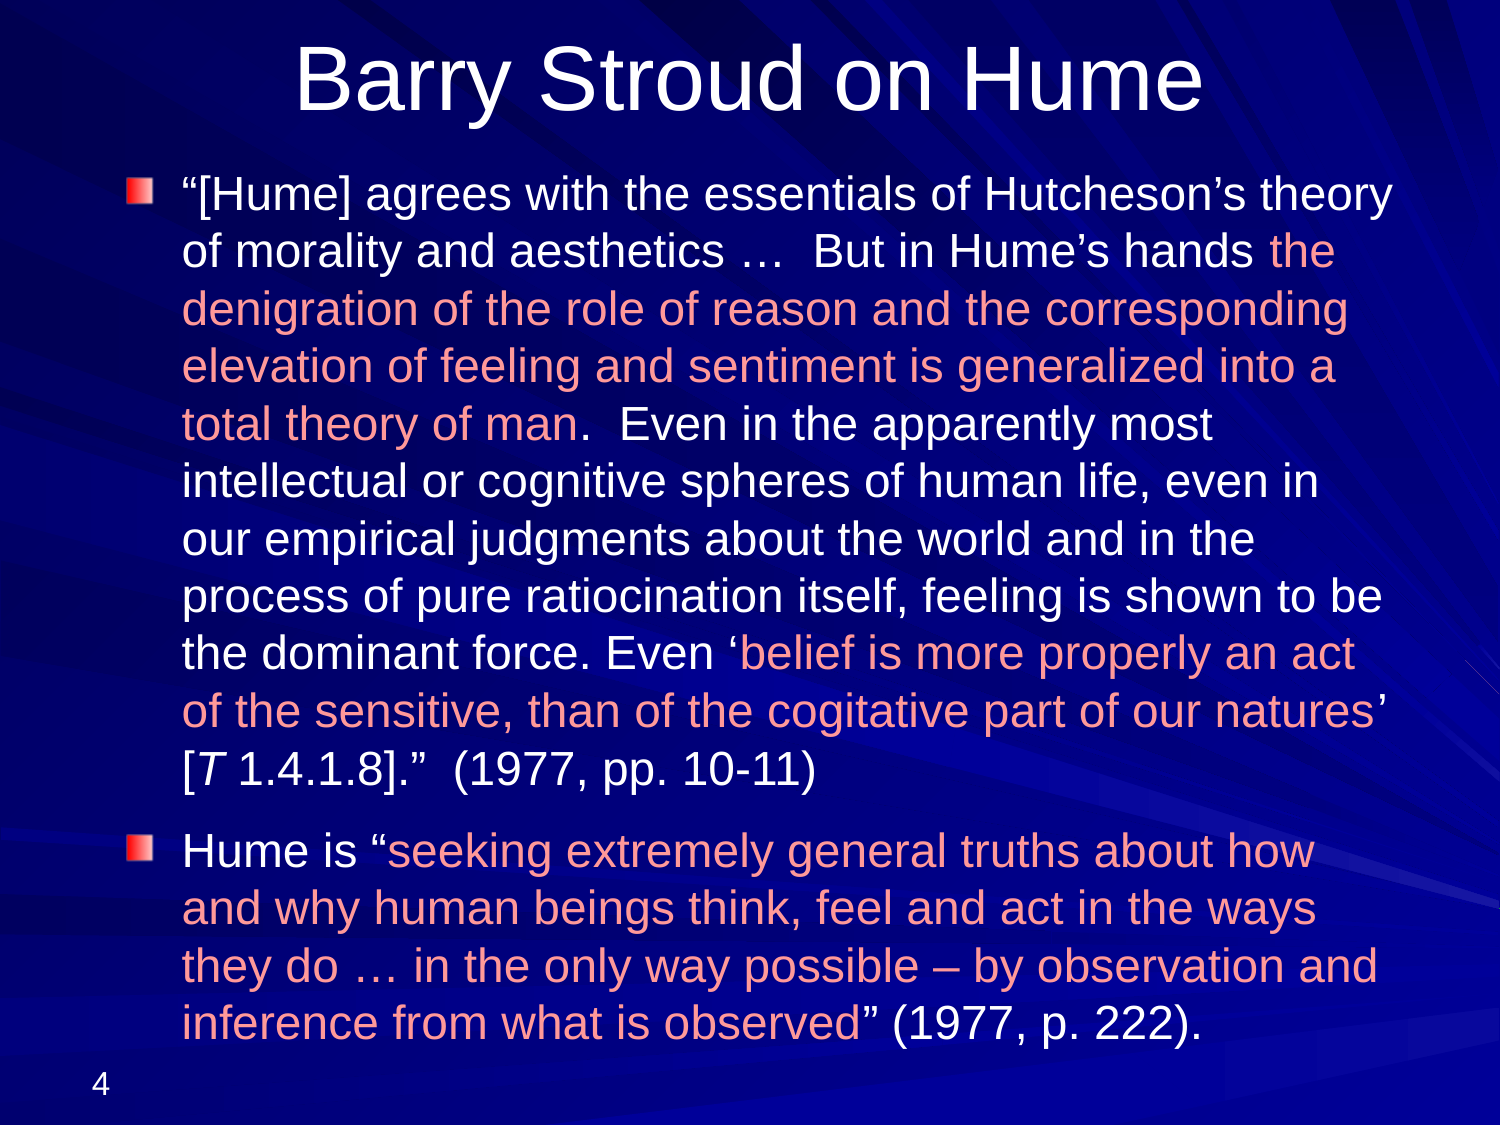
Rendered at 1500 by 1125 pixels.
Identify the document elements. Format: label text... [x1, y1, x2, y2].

picture [125, 833, 156, 864]
title Barry Stroud on Hume [75, 19, 1425, 129]
picture [125, 176, 156, 207]
list “[Hume] agrees with the essentials of Hutcheson’s theory of morality and aesthetics … But in Hume’s hands the denigration of the role of reason and the corresponding elevation of feeling and sentiment is generalized into a total theory of man. Even in the apparently most intellectual or cognitive spheres of human life, even in our empirical judgments about the world and in the process of pure ratiocination itself, feeling is shown to be the dominant force. Even ‘belief is more properly an act of the sensitive, than of the cogitative part of our natures’ [T 1.4.1.8].” (1977, pp. 10-11) Hume is “seeking extremely general truths about how and why human beings think, feel and act in the ways they do … in the only way possible – by observation and inference from what is observed” (1977, p. 222). [110, 154, 1412, 1089]
slide_number 4 [76, 1034, 427, 1110]
